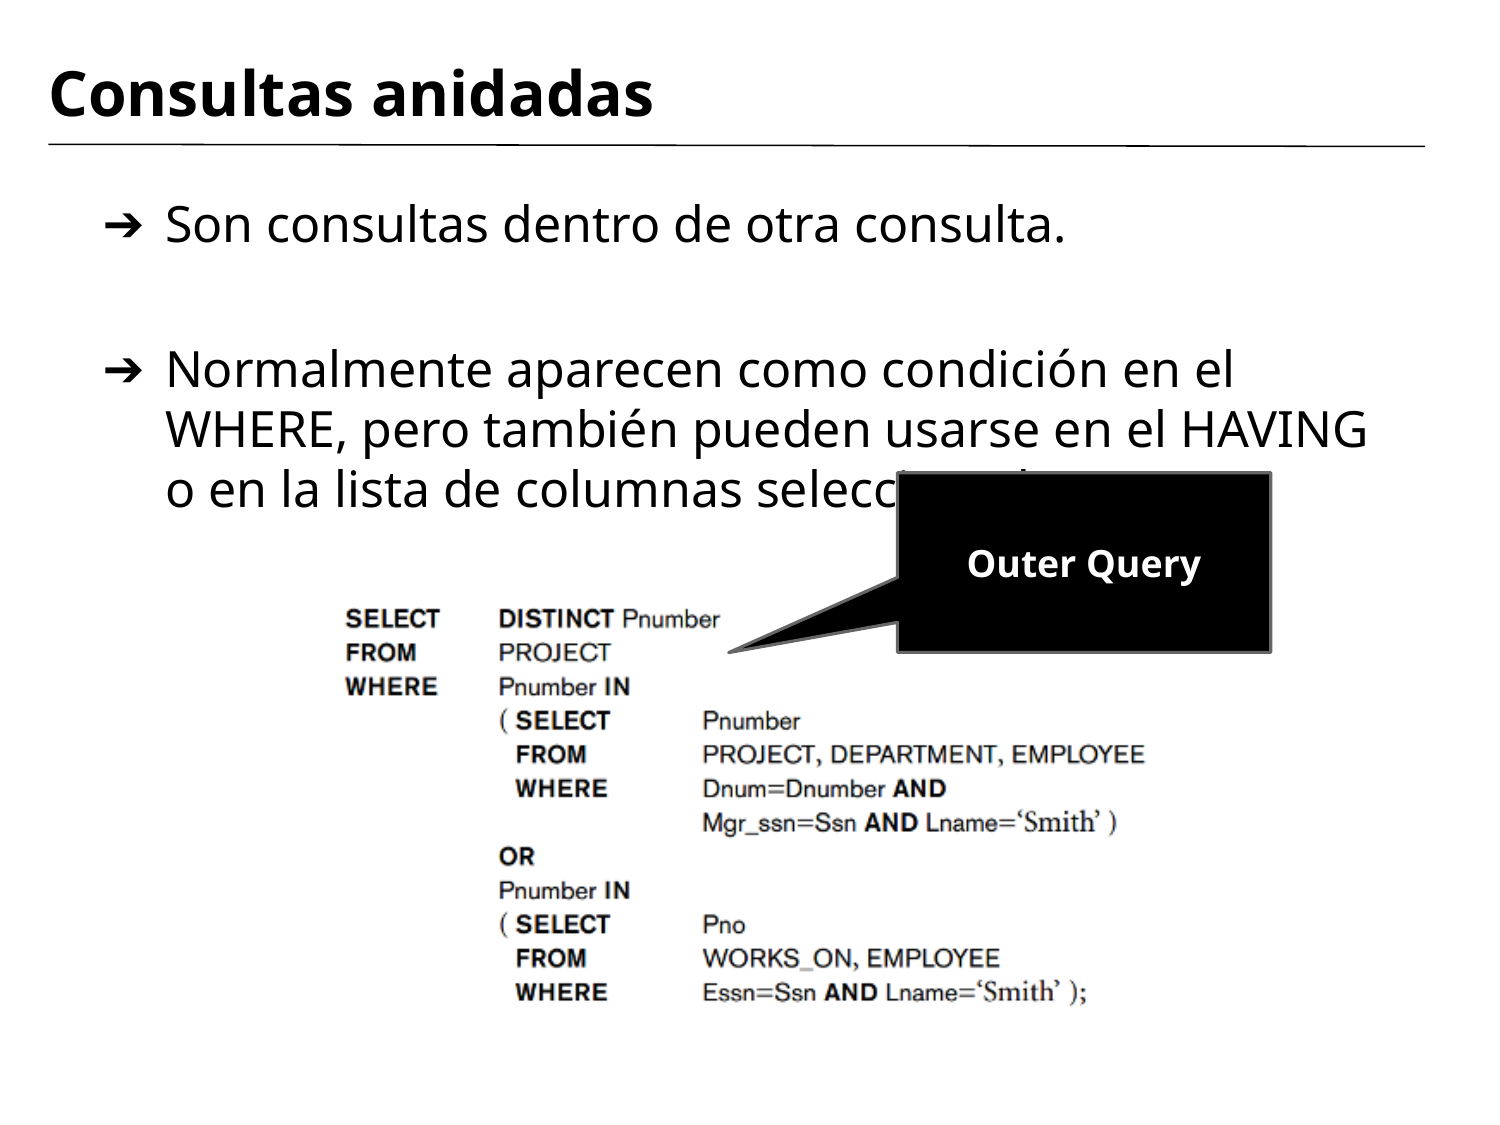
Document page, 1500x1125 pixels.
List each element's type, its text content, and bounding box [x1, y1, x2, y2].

list Son consultas dentro de otra consulta. Normalmente aparecen como condición en el WHERE, pero también pueden usarse en el HAVING o en la lista de columnas seleccionadas. [75, 177, 1425, 552]
title Consultas anidadas [33, 32, 1384, 145]
text_box Outer Query [853, 472, 1271, 653]
picture [329, 599, 1171, 1013]
